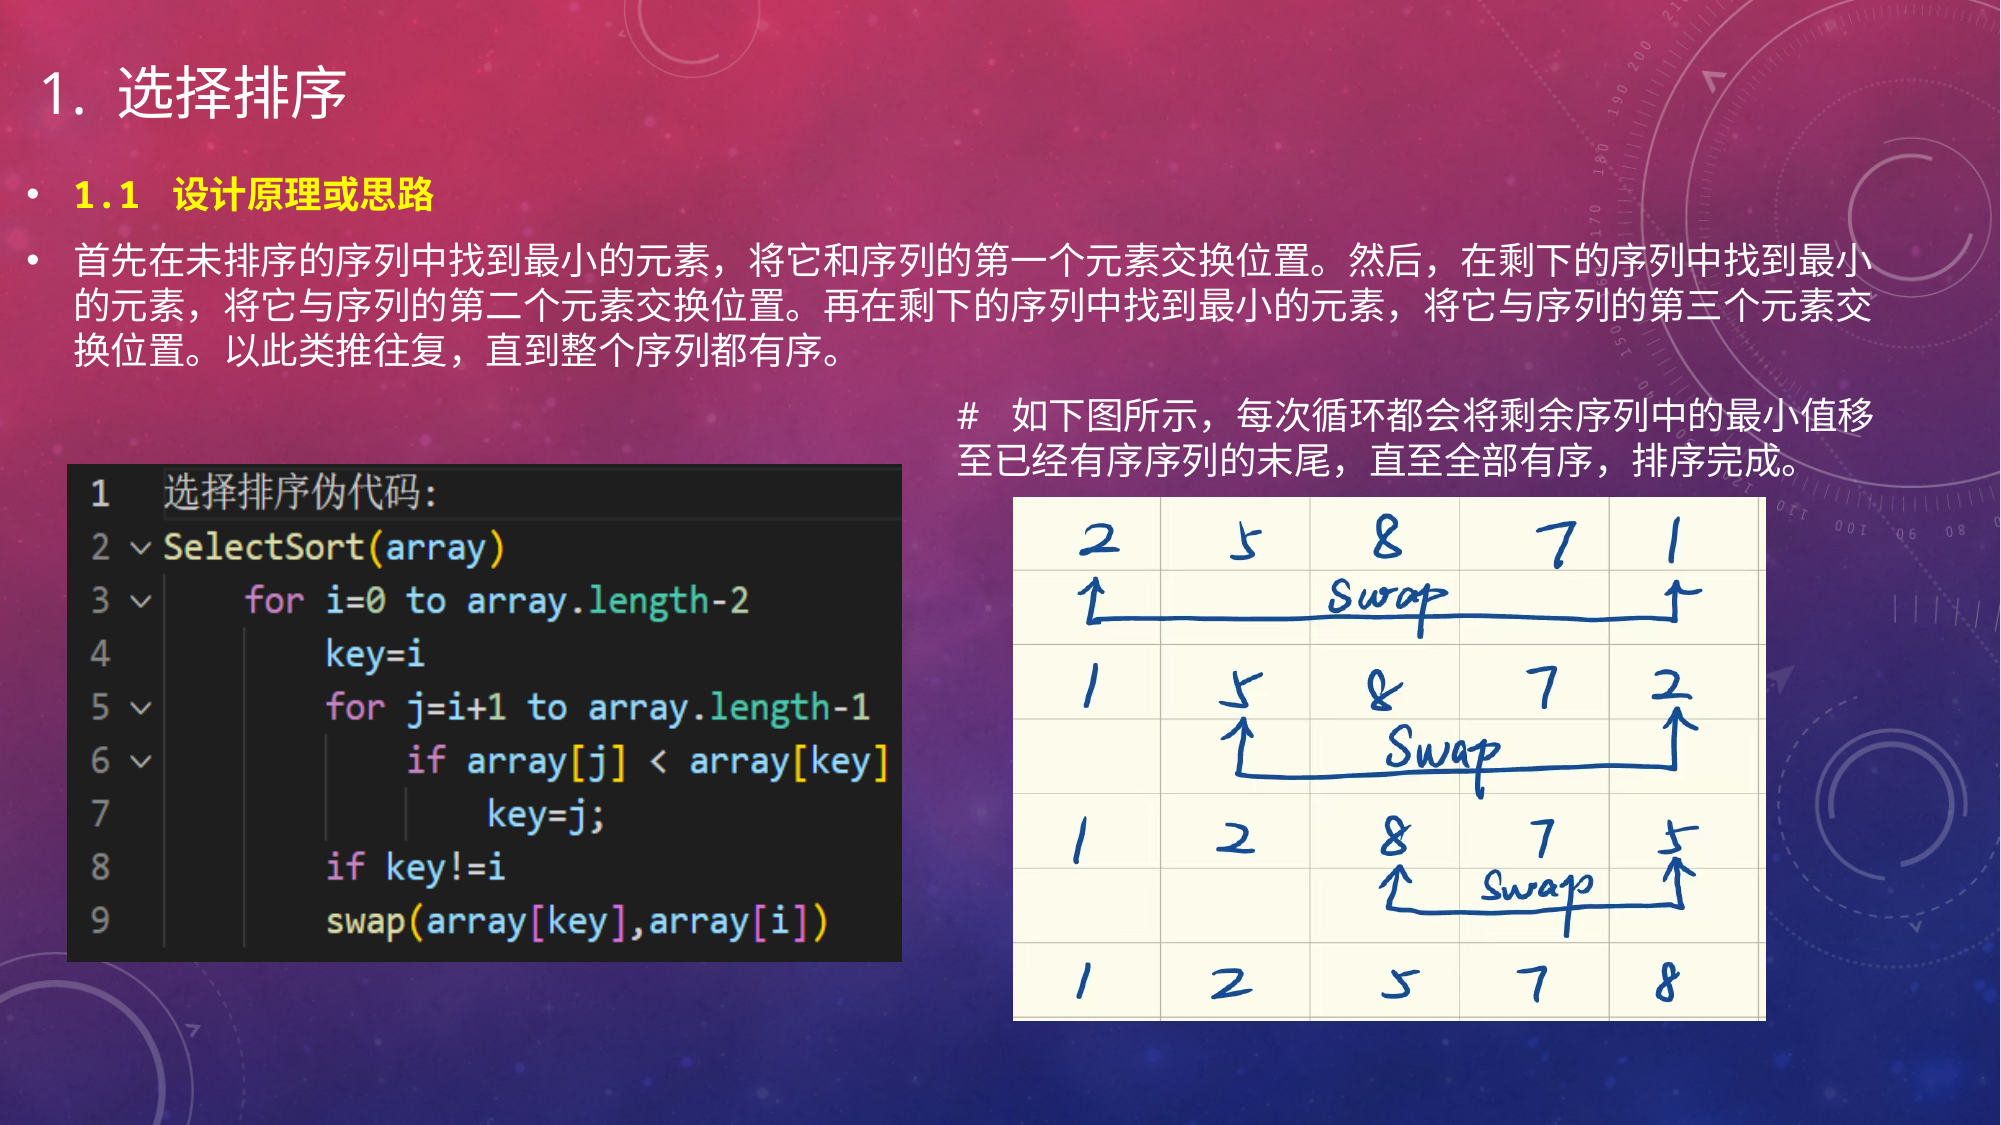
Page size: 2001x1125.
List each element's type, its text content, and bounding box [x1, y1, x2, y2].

title 1. 选择排序 [23, 22, 560, 136]
list 1.1 设计原理或思路 首先在未排序的序列中找到最小的元素，将它和序列的第一个元素交换位置。然后，在剩下的序列中找到最小的元素，将它与序列的第二个元素交换位置。再在剩下的序列中找到最小的元素，将它与序列的第三个元素交换位置。以此类推往复，直到整个序列都有序。 [11, 136, 1908, 934]
text_box # 如下图所示，每次循环都会将剩余序列中的最小值移至已经有序序列的末尾，直至全部有序，排序完成。 [942, 384, 1891, 490]
picture [0, 0, 2001, 1125]
